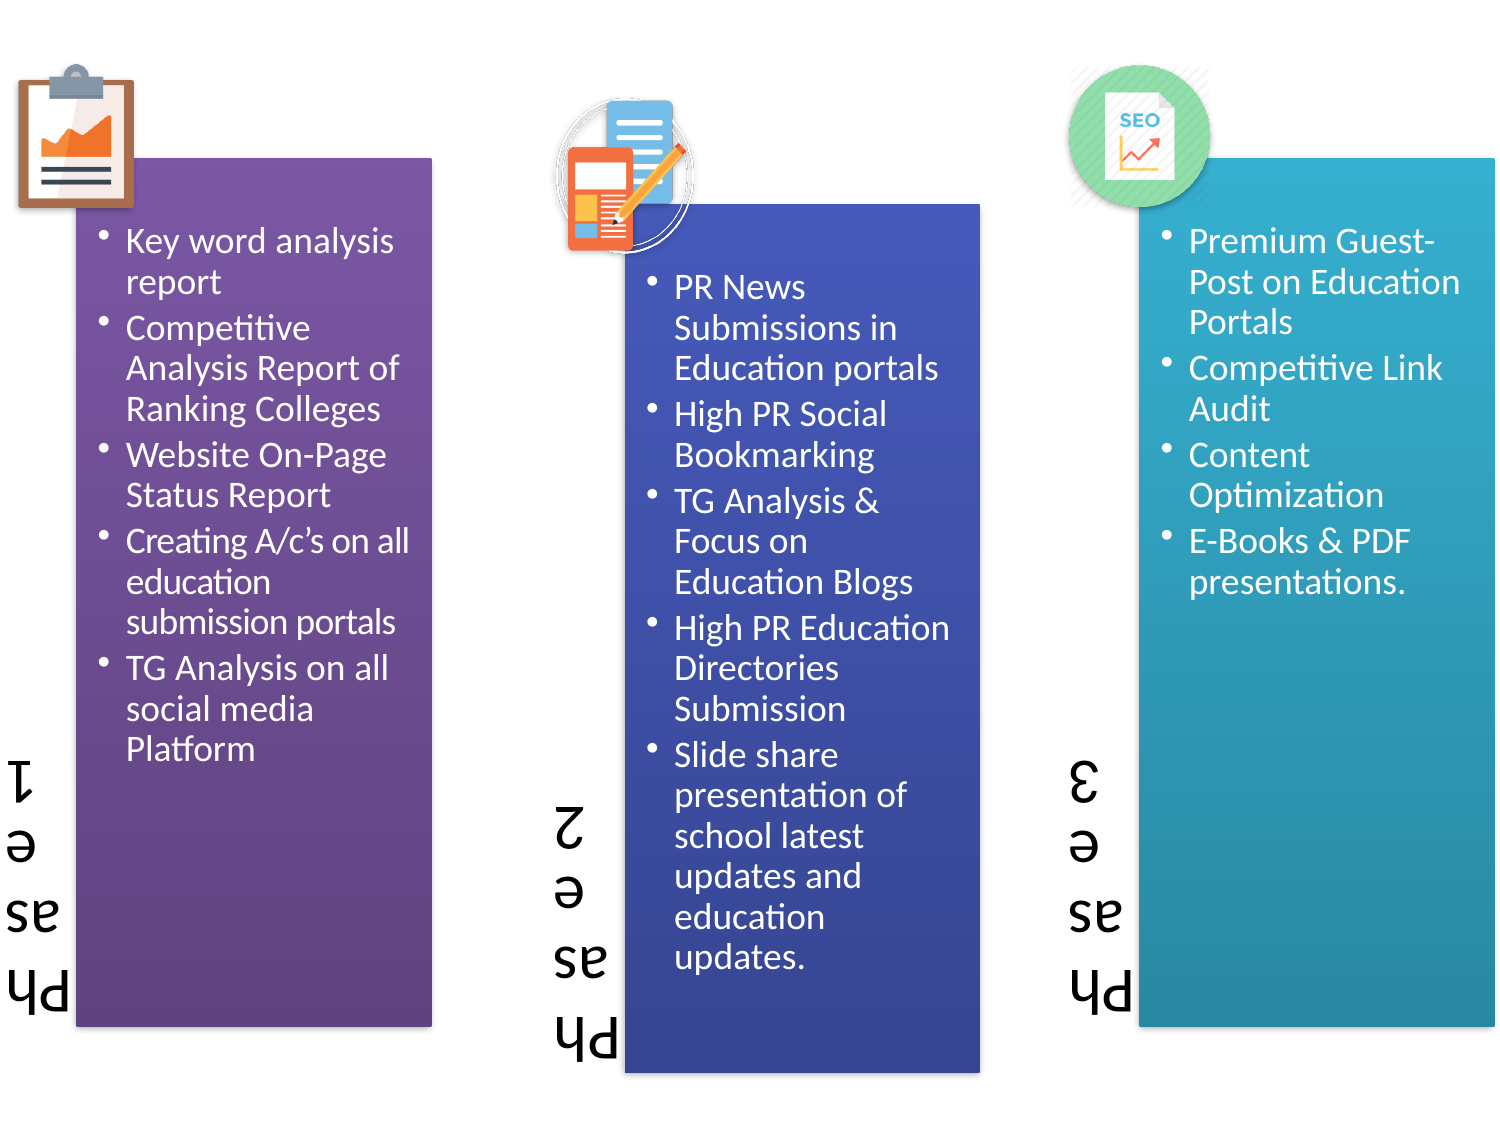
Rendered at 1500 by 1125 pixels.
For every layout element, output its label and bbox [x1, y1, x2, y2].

text_box [0, 12, 1500, 1125]
